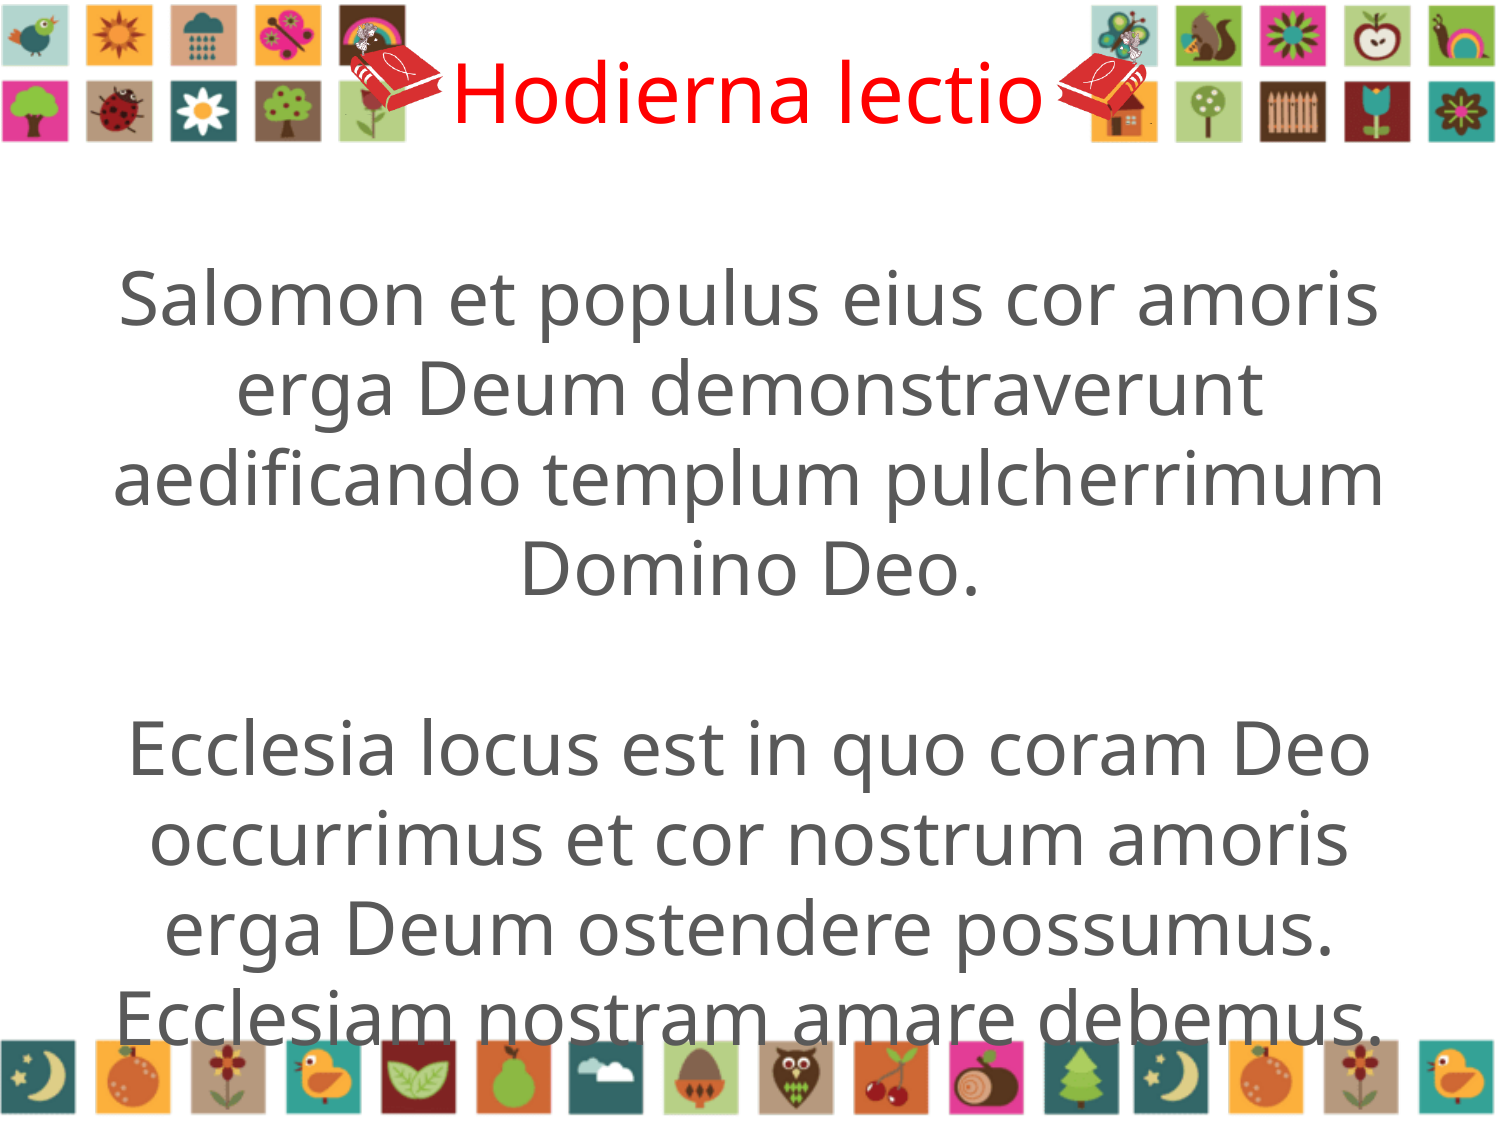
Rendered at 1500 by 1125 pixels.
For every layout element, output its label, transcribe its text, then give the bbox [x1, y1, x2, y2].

text_box Hodierna lectio [424, 33, 1078, 148]
picture [0, 3, 475, 150]
picture [1025, 3, 1500, 150]
text_box Salomon et populus eius cor amoris erga Deum demonstraverunt aedificando templum pulcherrimum Domino Deo. Ecclesia locus est in quo coram Deo occurrimus et cor nostrum amoris erga Deum ostendere possumus. Ecclesiam nostram amare debemus. [76, 243, 1424, 1027]
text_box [0, 1028, 1500, 1118]
